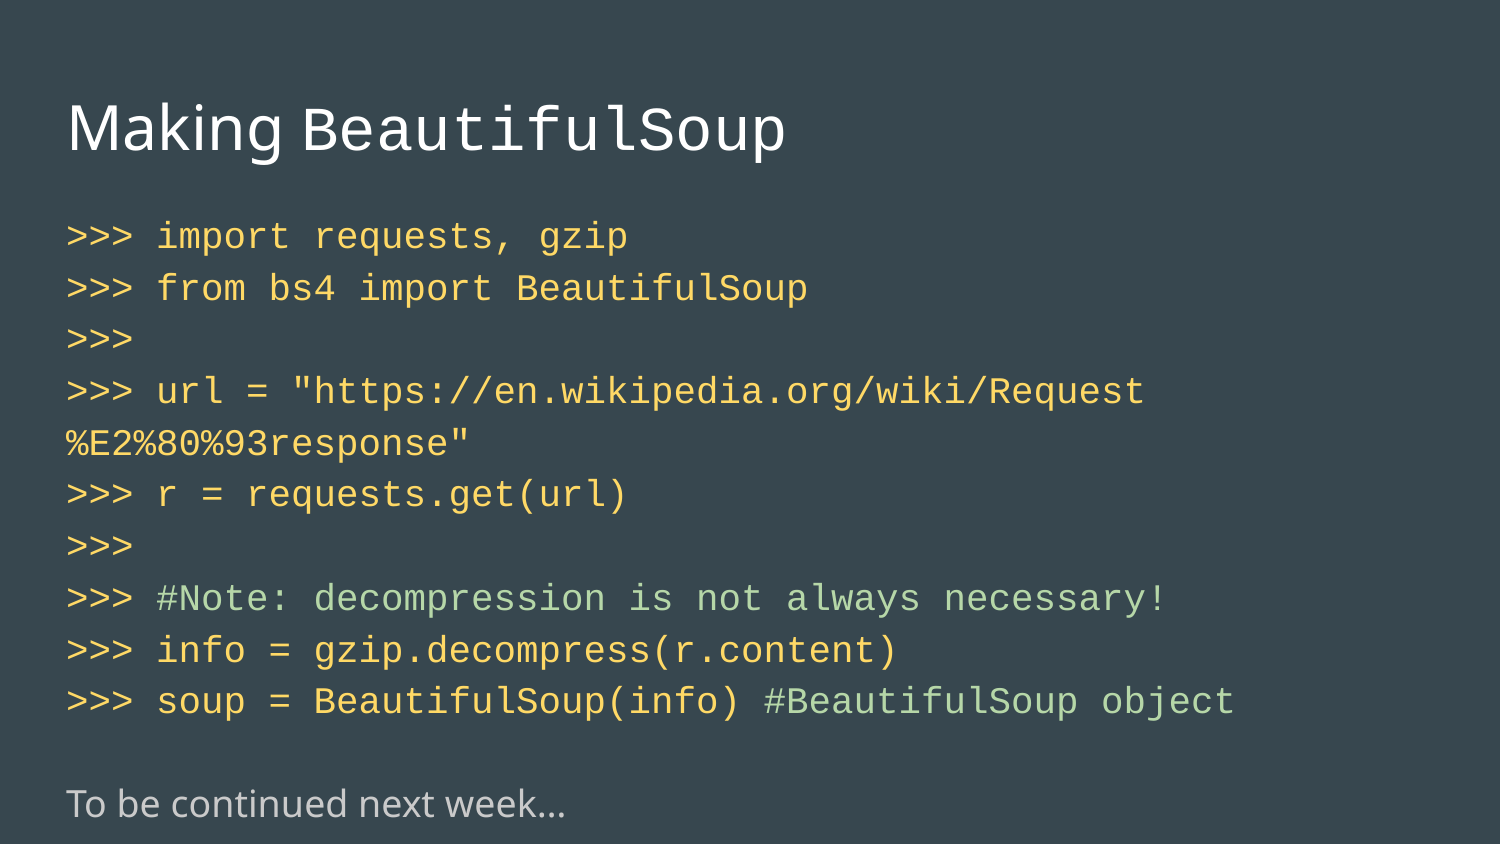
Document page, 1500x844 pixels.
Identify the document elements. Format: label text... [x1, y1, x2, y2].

title Making BeautifulSoup [51, 72, 1449, 167]
list >>> import requests, gzip >>> from bs4 import BeautifulSoup >>> >>> url = "https://en.wikipedia.org/wiki/Request%E2%80%93response" >>> r = requests.get(url) >>> >>> #Note: decompression is not always necessary! >>> info = gzip.decompress(r.content) >>> soup = BeautifulSoup(info) #BeautifulSoup object To be continued next week… [51, 189, 1449, 750]
